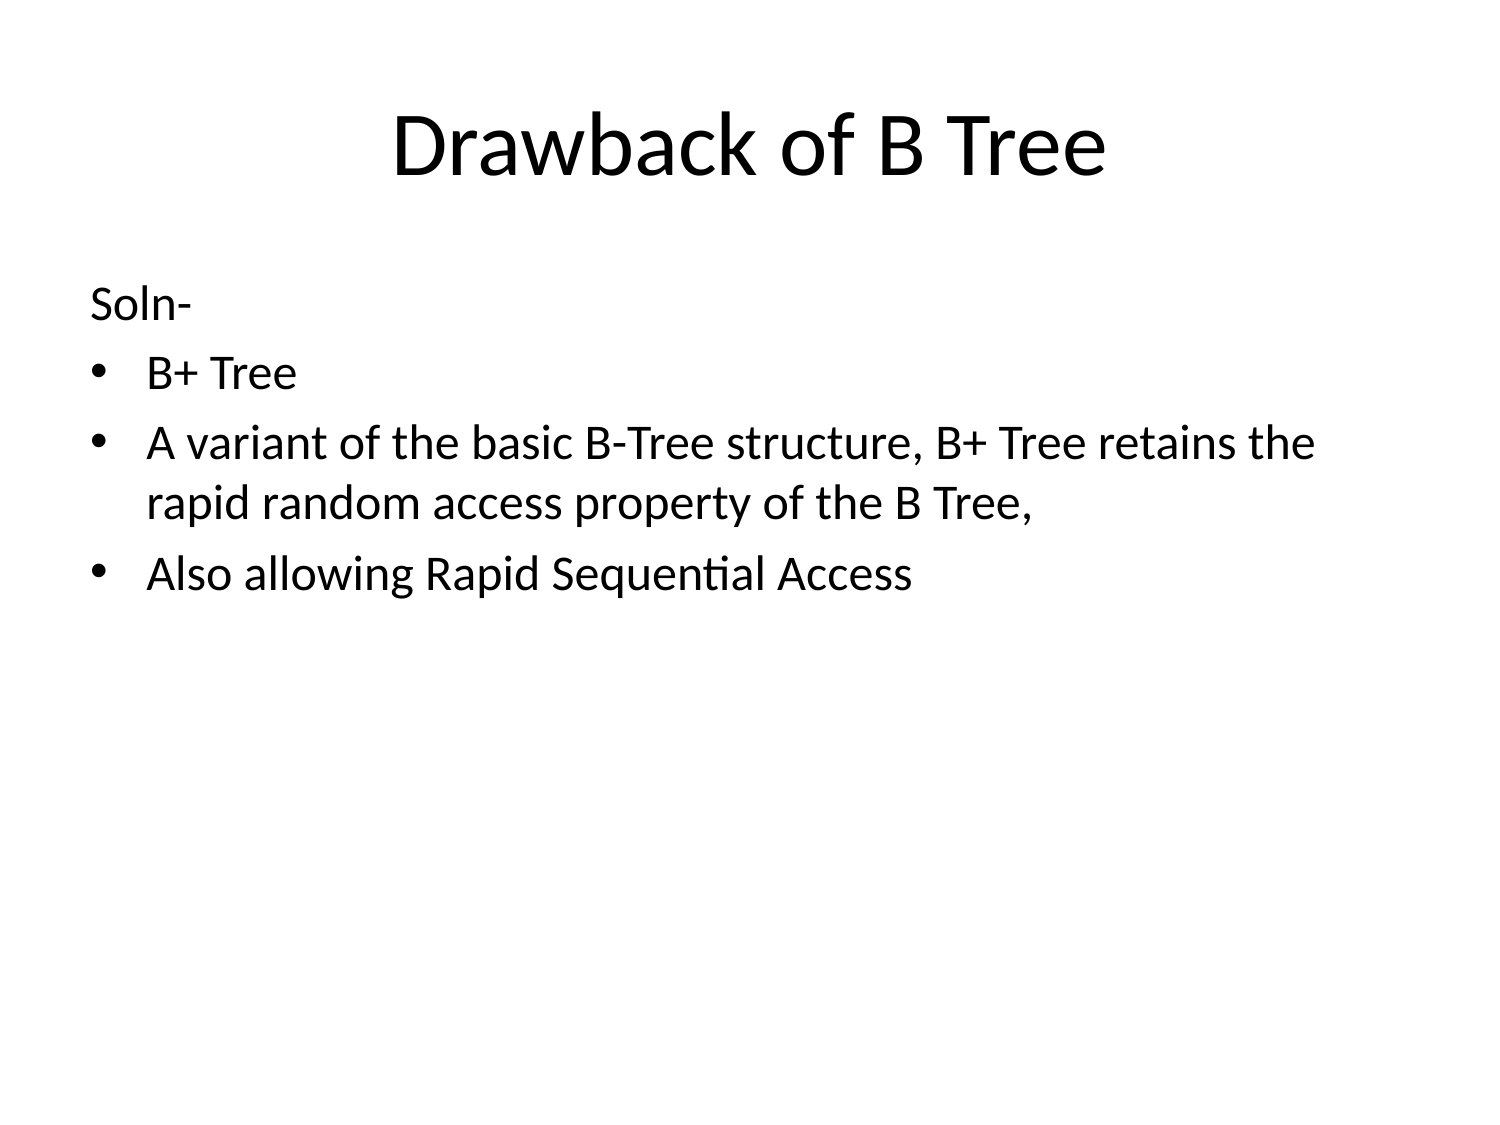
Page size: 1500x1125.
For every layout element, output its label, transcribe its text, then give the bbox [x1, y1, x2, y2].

list Soln- B+ Tree A variant of the basic B-Tree structure, B+ Tree retains the rapid random access property of the B Tree, Also allowing Rapid Sequential Access [75, 262, 1425, 1005]
title Drawback of B Tree [75, 45, 1425, 233]
